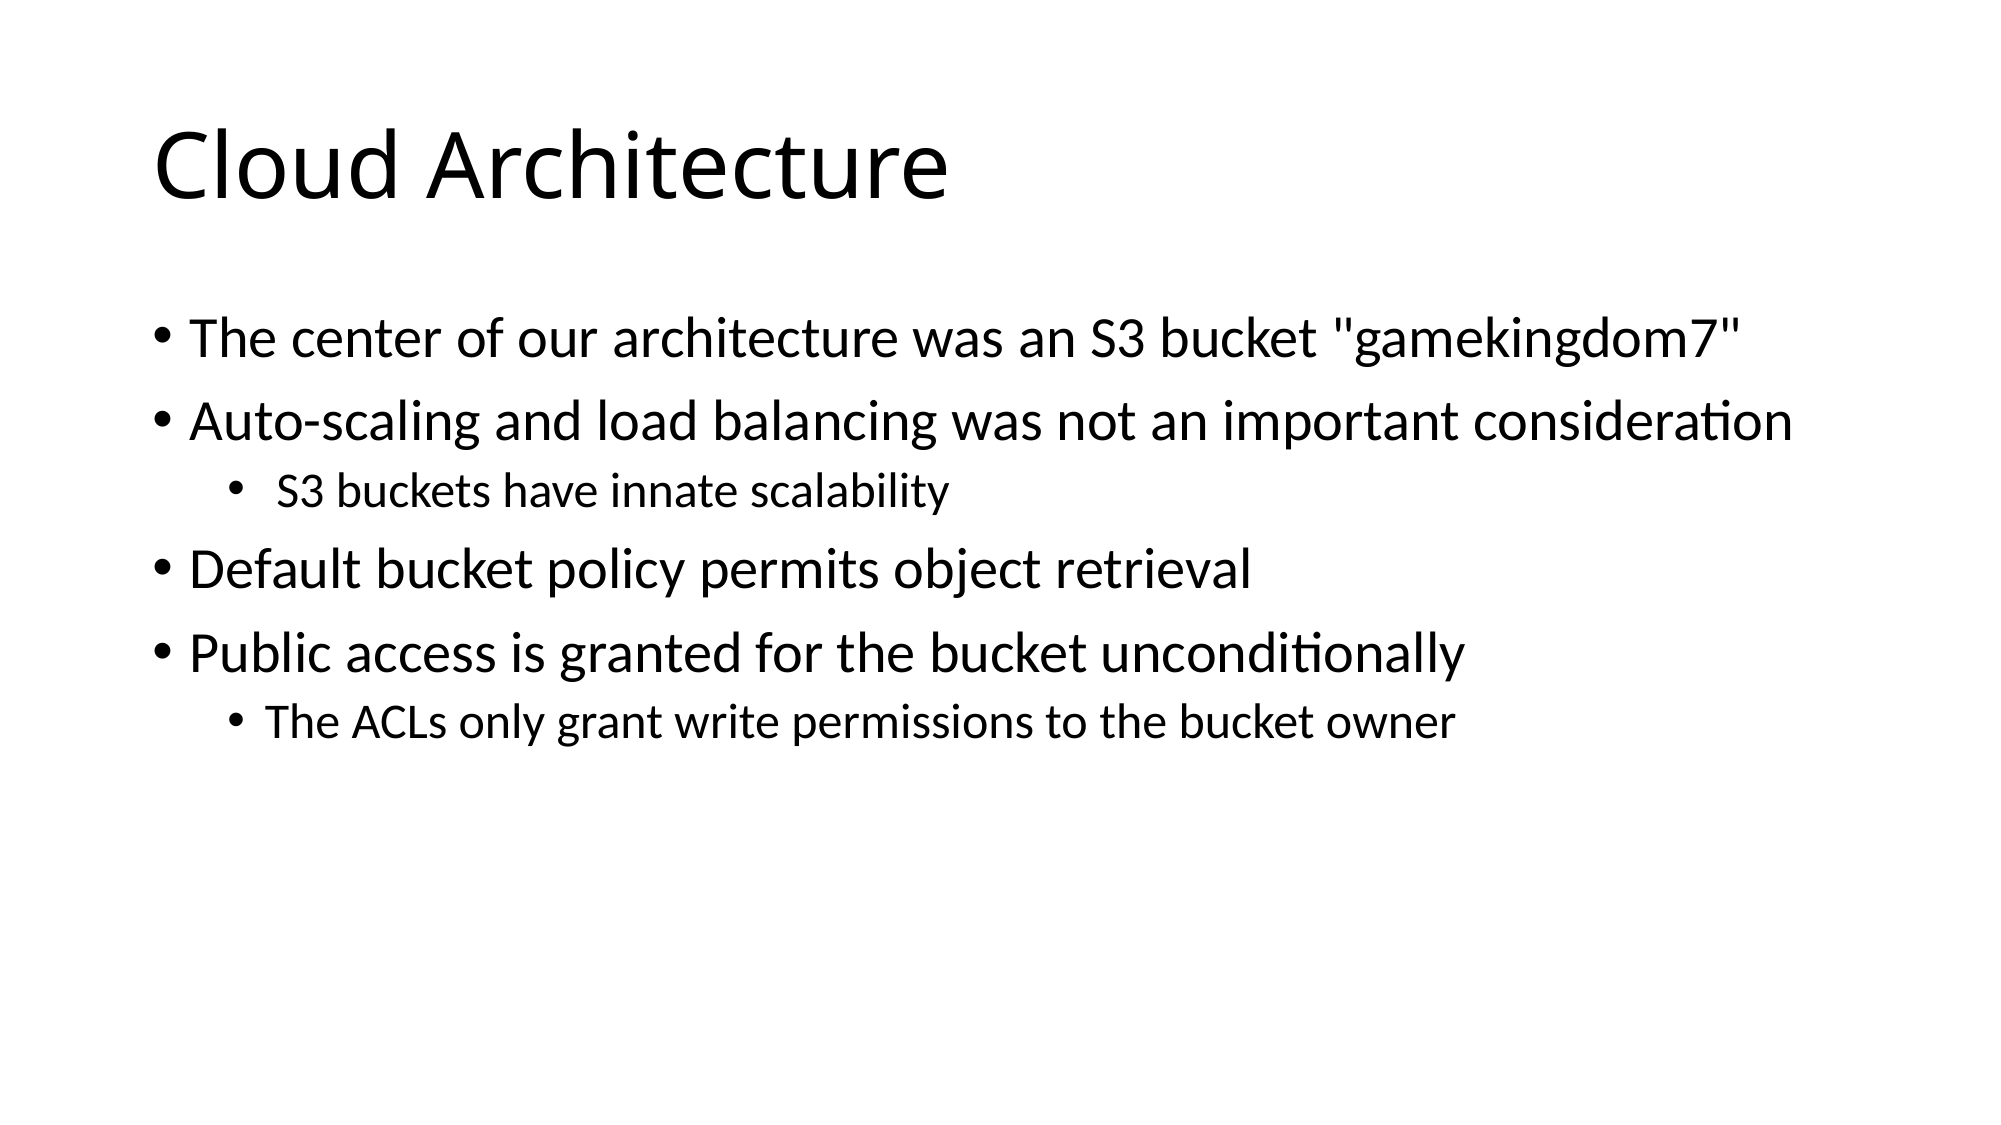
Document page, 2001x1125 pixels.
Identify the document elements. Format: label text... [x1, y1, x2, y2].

title Cloud Architecture [137, 59, 1863, 278]
list The center of our architecture was an S3 bucket "gamekingdom7" Auto-scaling and load balancing was not an important consideration S3 buckets have innate scalability Default bucket policy permits object retrieval Public access is granted for the bucket unconditionally The ACLs only grant write permissions to the bucket owner [137, 299, 1863, 1014]
